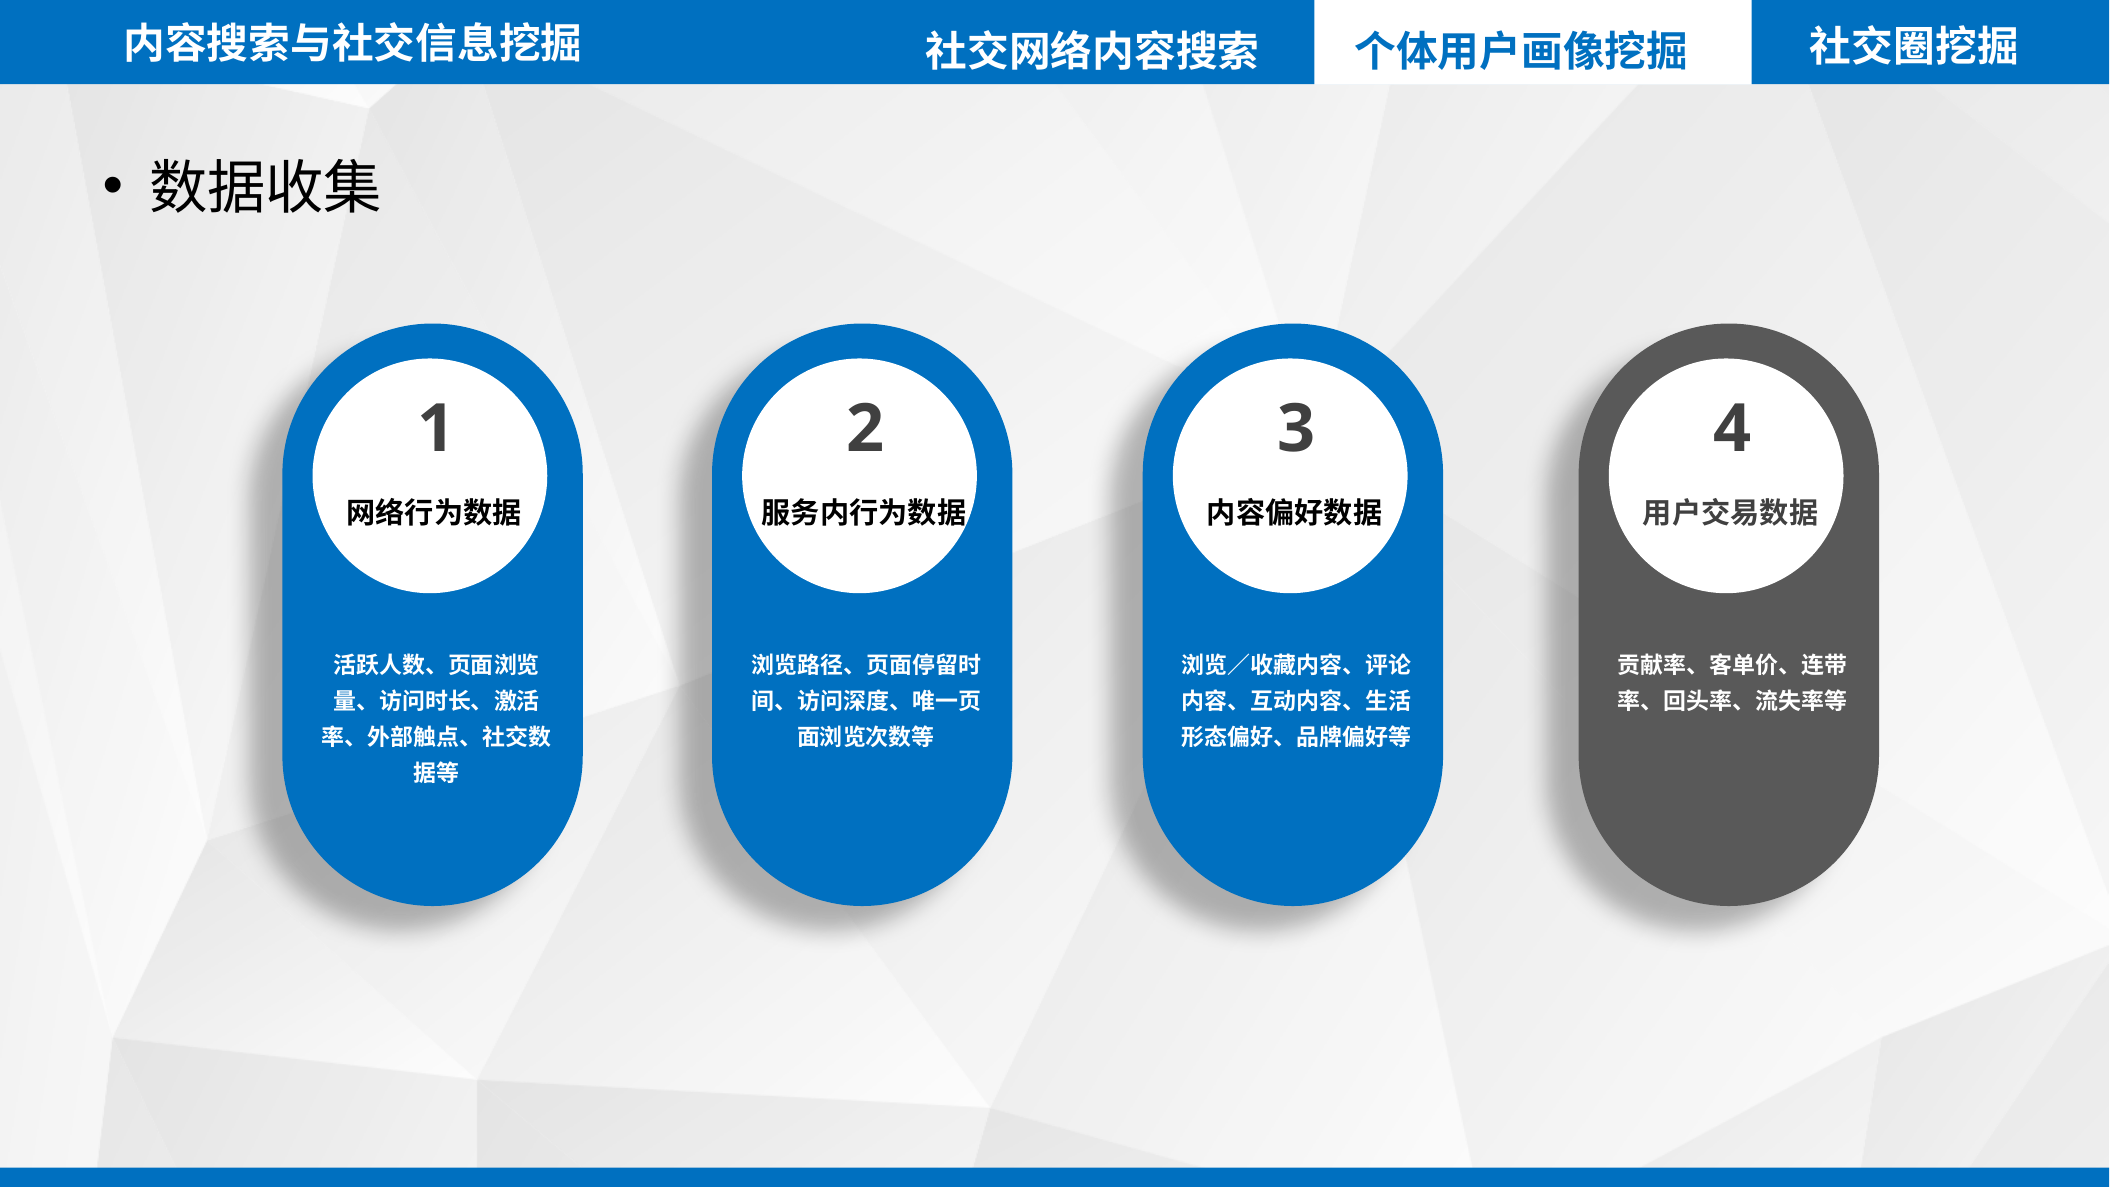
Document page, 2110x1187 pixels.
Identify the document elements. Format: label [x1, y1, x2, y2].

text_box [0, 0, 2110, 1187]
